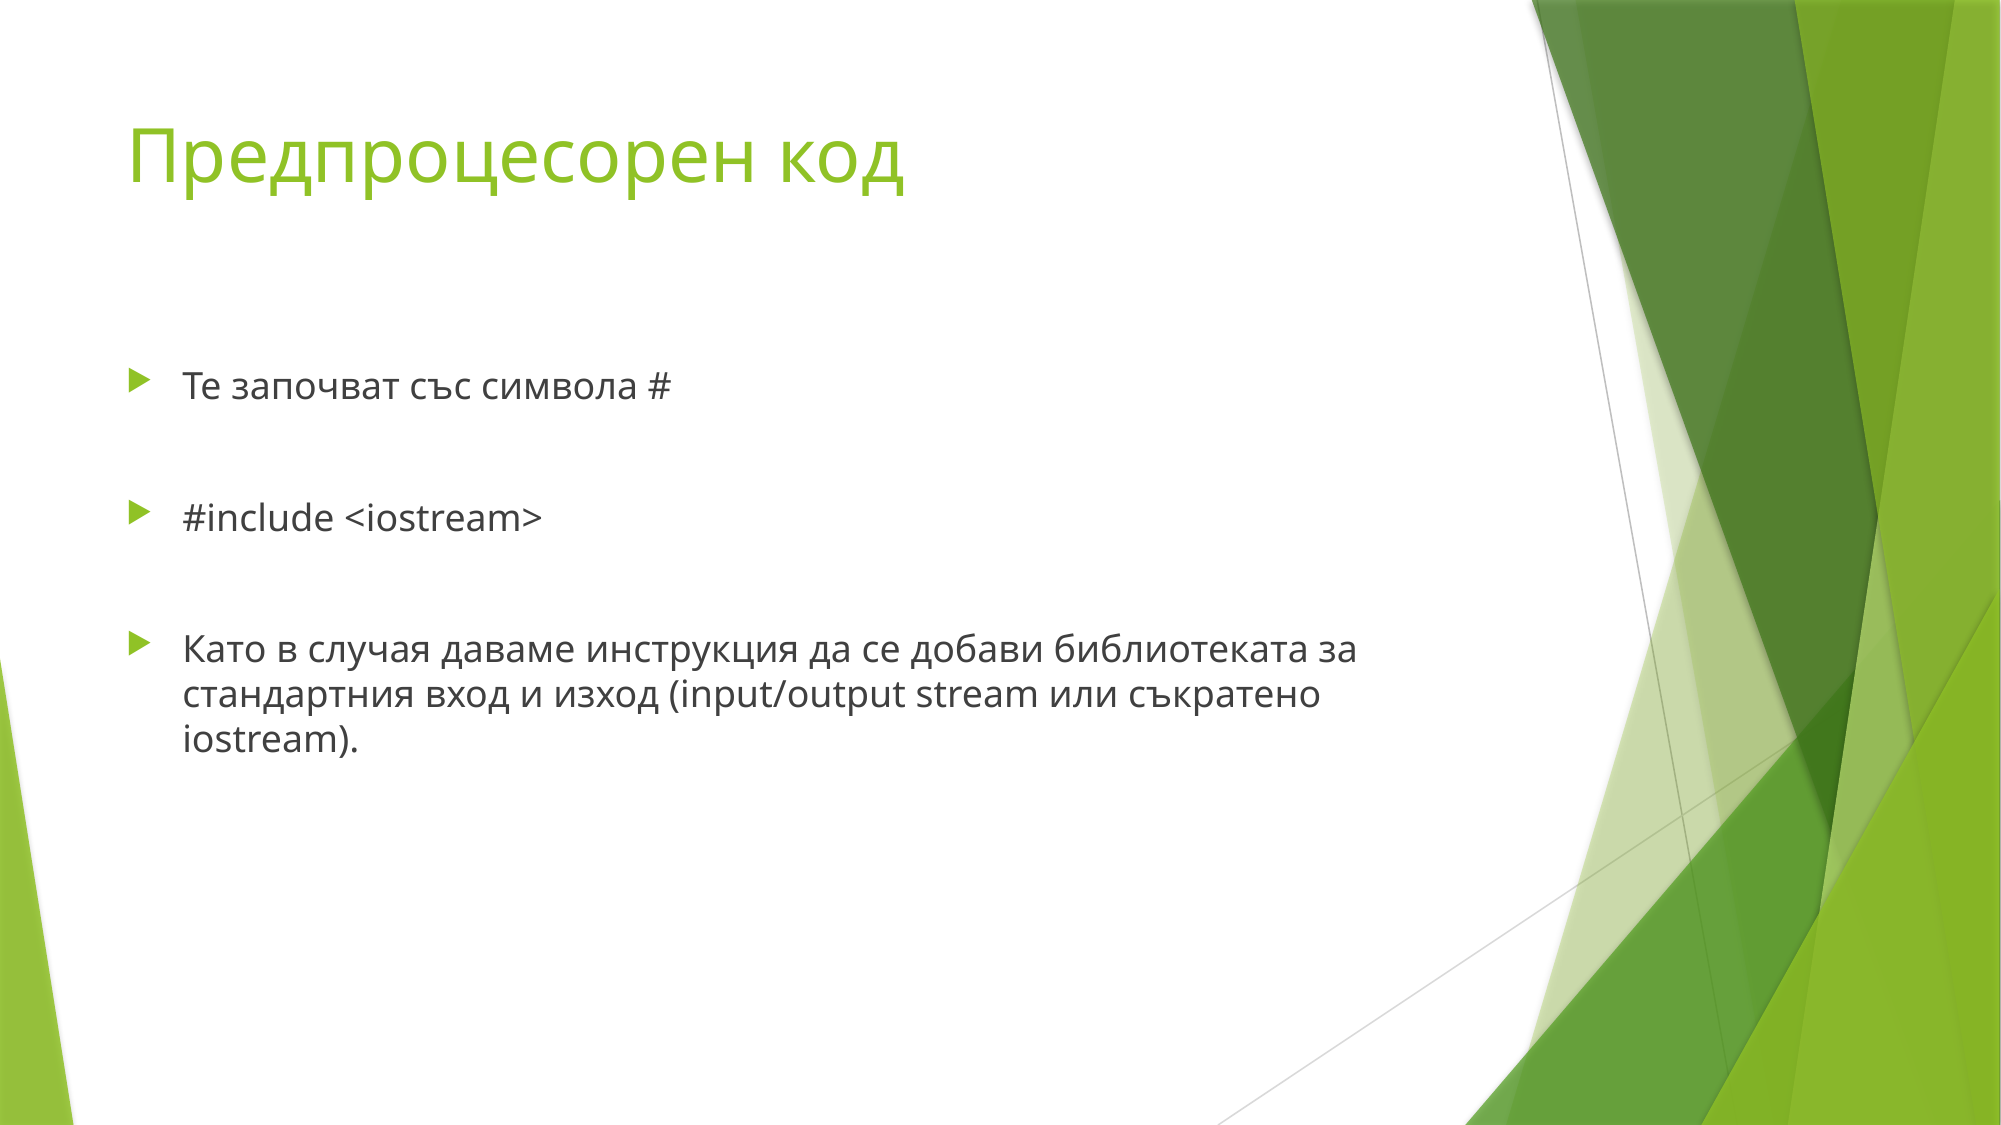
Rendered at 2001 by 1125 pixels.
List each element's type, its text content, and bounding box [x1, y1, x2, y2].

list Те започват със символа # #include <iostream> Като в случая даваме инструкция да се добави библиотеката за стандартния вход и изход (input/output stream или съкратено iostream). [111, 354, 1522, 992]
title Предпроцесорен код [111, 99, 1522, 317]
